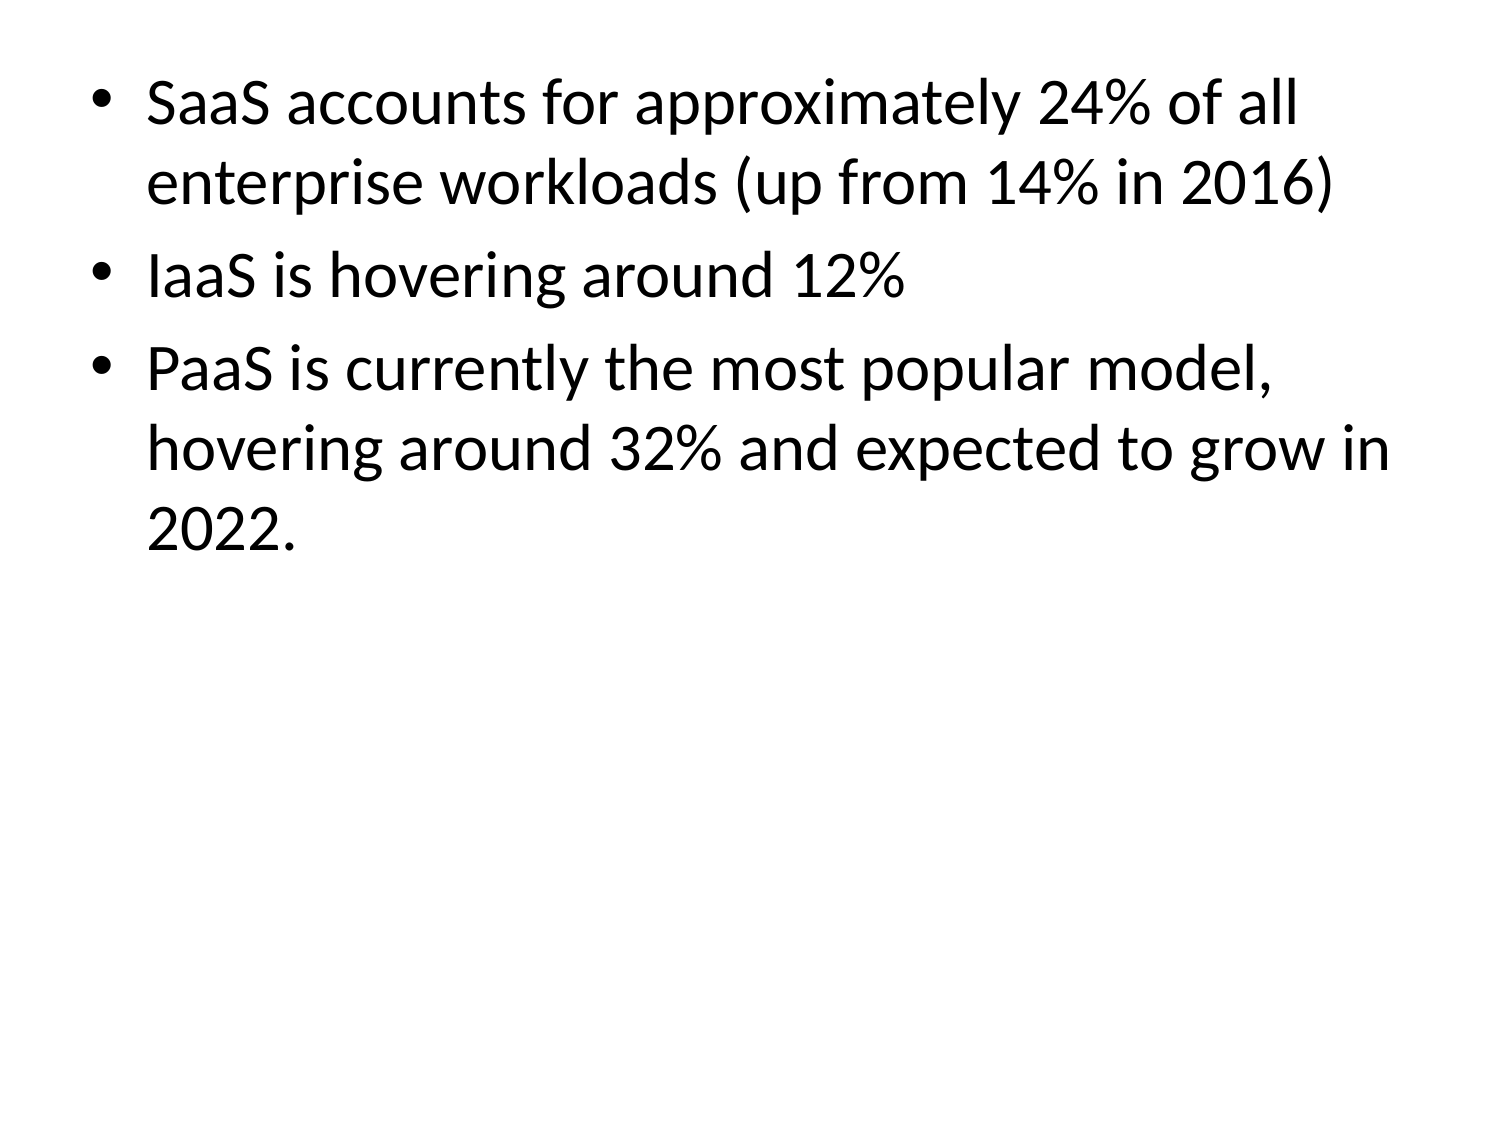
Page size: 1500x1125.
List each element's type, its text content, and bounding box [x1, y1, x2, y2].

list SaaS accounts for approximately 24% of all enterprise workloads (up from 14% in 2016) IaaS is hovering around 12% PaaS is currently the most popular model, hovering around 32% and expected to grow in 2022. [75, 50, 1425, 793]
